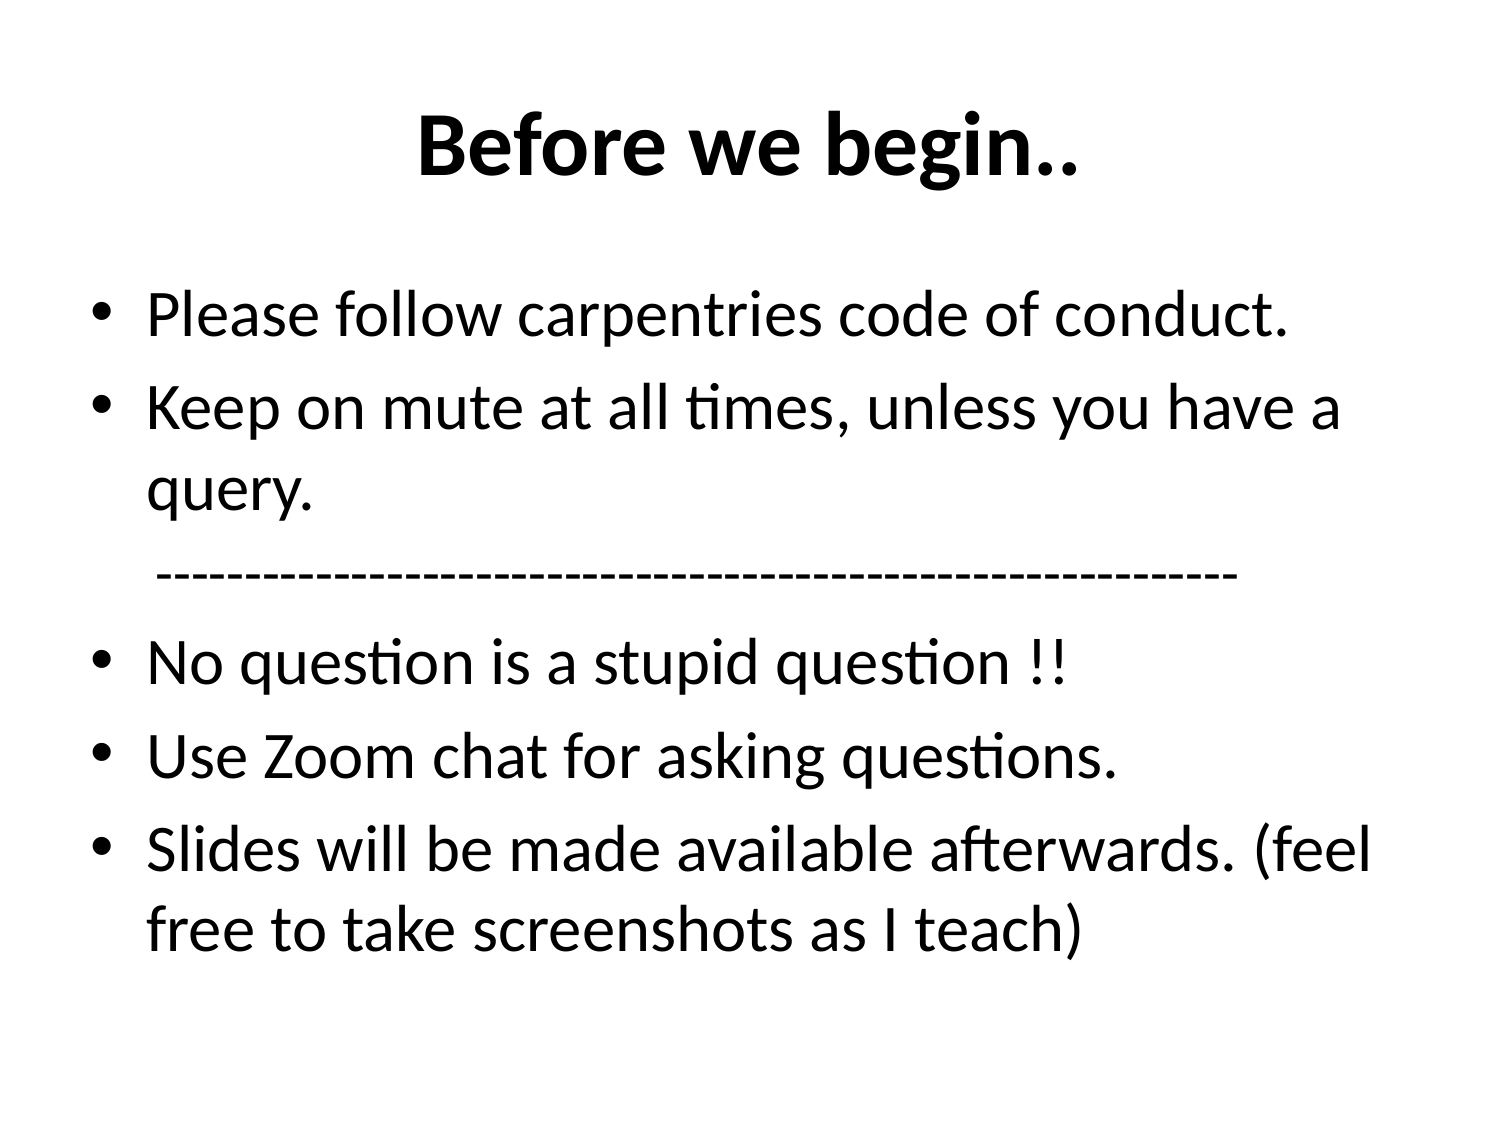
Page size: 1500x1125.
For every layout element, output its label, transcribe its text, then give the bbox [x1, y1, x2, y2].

title Before we begin.. [75, 45, 1425, 233]
list Please follow carpentries code of conduct. Keep on mute at all times, unless you have a query. ------------------------------------------------------------- No question is a stupid question !! Use Zoom chat for asking questions. Slides will be made available afterwards. (feel free to take screenshots as I teach) [75, 262, 1425, 1005]
